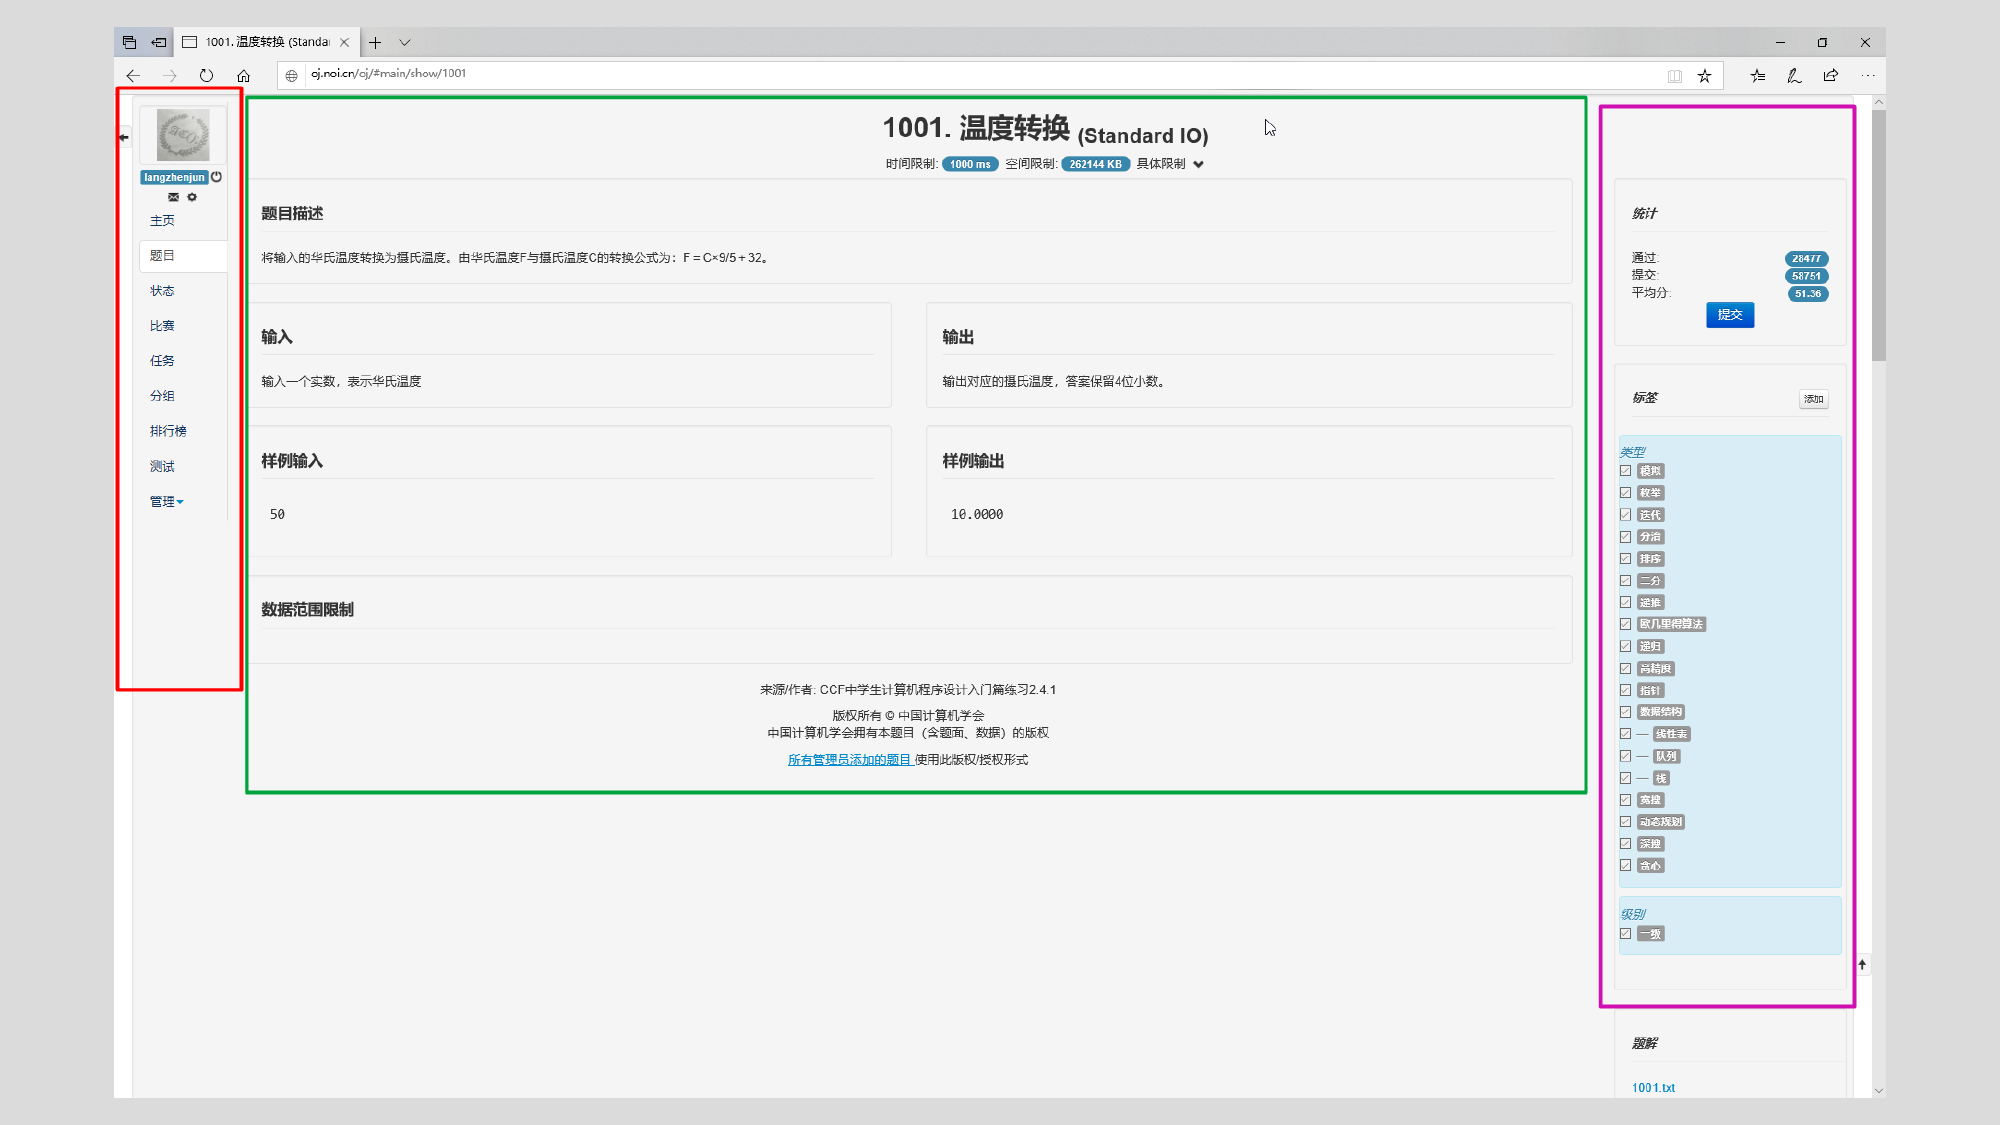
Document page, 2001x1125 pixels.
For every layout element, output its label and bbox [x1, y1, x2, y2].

picture [114, 27, 1886, 1098]
